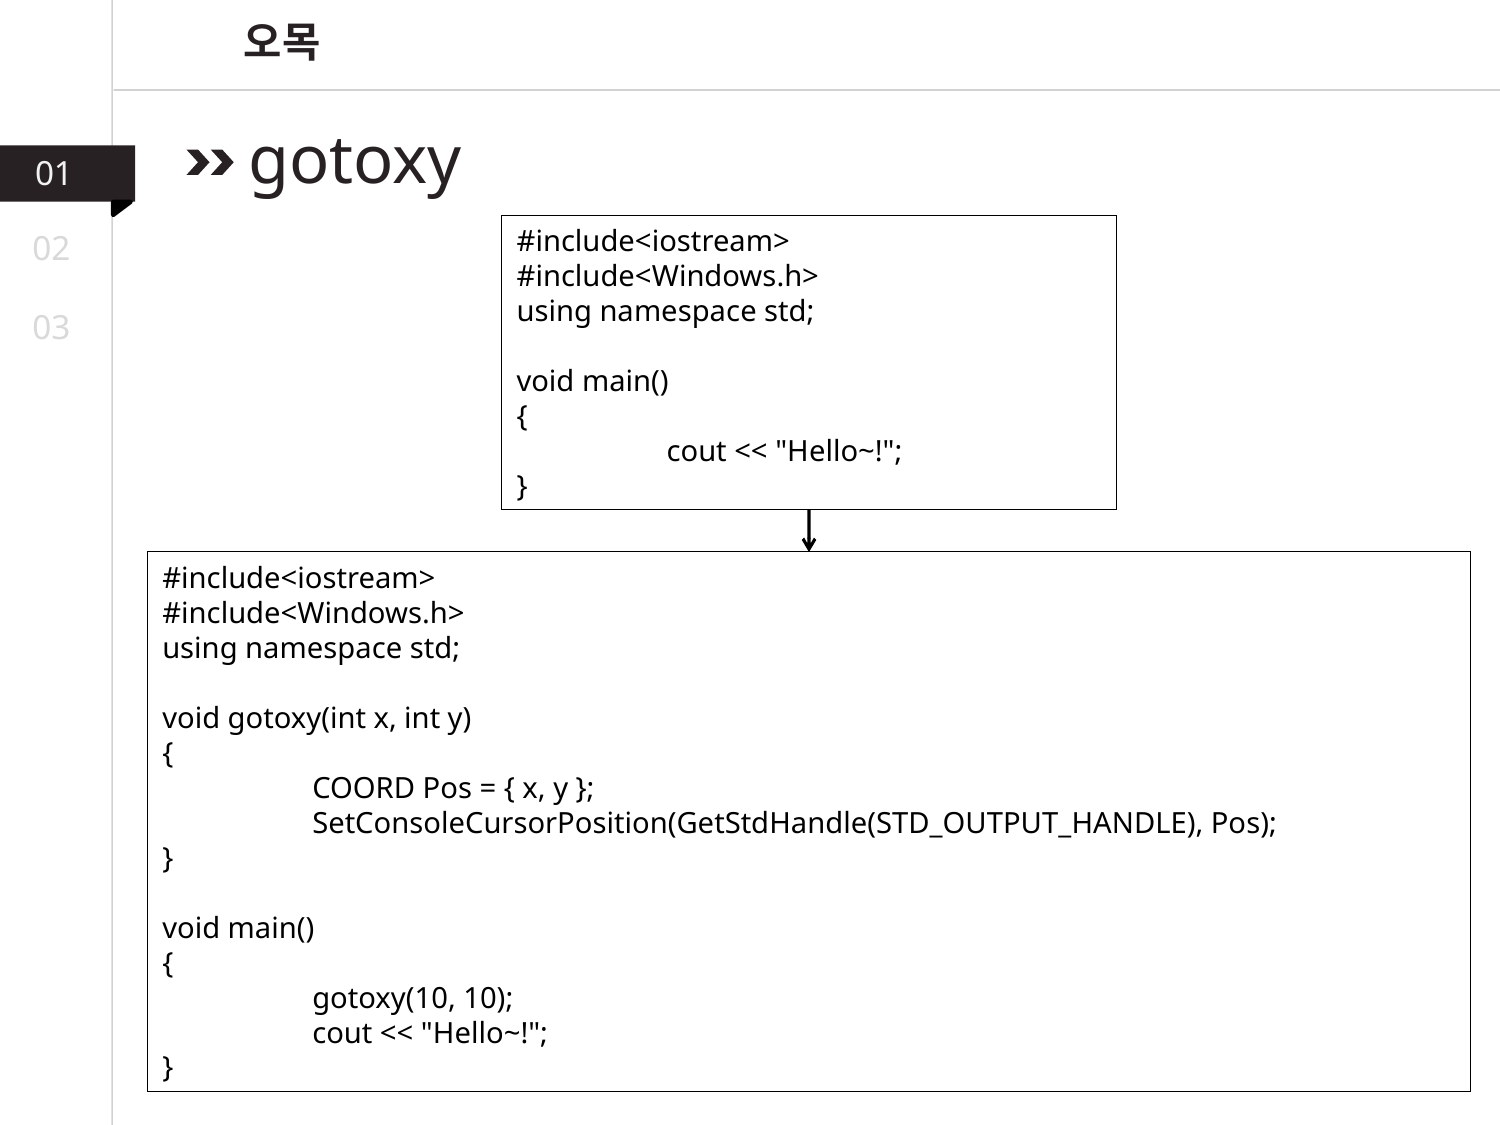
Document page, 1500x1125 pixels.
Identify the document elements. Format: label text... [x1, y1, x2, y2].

text_box gotoxy [233, 109, 527, 204]
text_box 02 [17, 219, 92, 275]
text_box [117, 143, 137, 204]
text_box 오목 [121, 8, 443, 74]
text_box [208, 147, 236, 178]
text_box #include<iostream> #include<Windows.h> using namespace std; void main() { cout << "Hello~!"; } [501, 215, 1117, 510]
text_box #include<iostream> #include<Windows.h> using namespace std; void gotoxy(int x, int y) { COORD Pos = { x, y }; SetConsoleCursorPosition(GetStdHandle(STD_OUTPUT_HANDLE), Pos); } void main() { gotoxy(10, 10); cout << "Hello~!"; } [147, 551, 1471, 1092]
text_box 01 [20, 144, 107, 200]
text_box 03 [17, 298, 92, 354]
text_box [184, 147, 212, 178]
text_box [117, 199, 133, 215]
text_box [0, 143, 107, 204]
